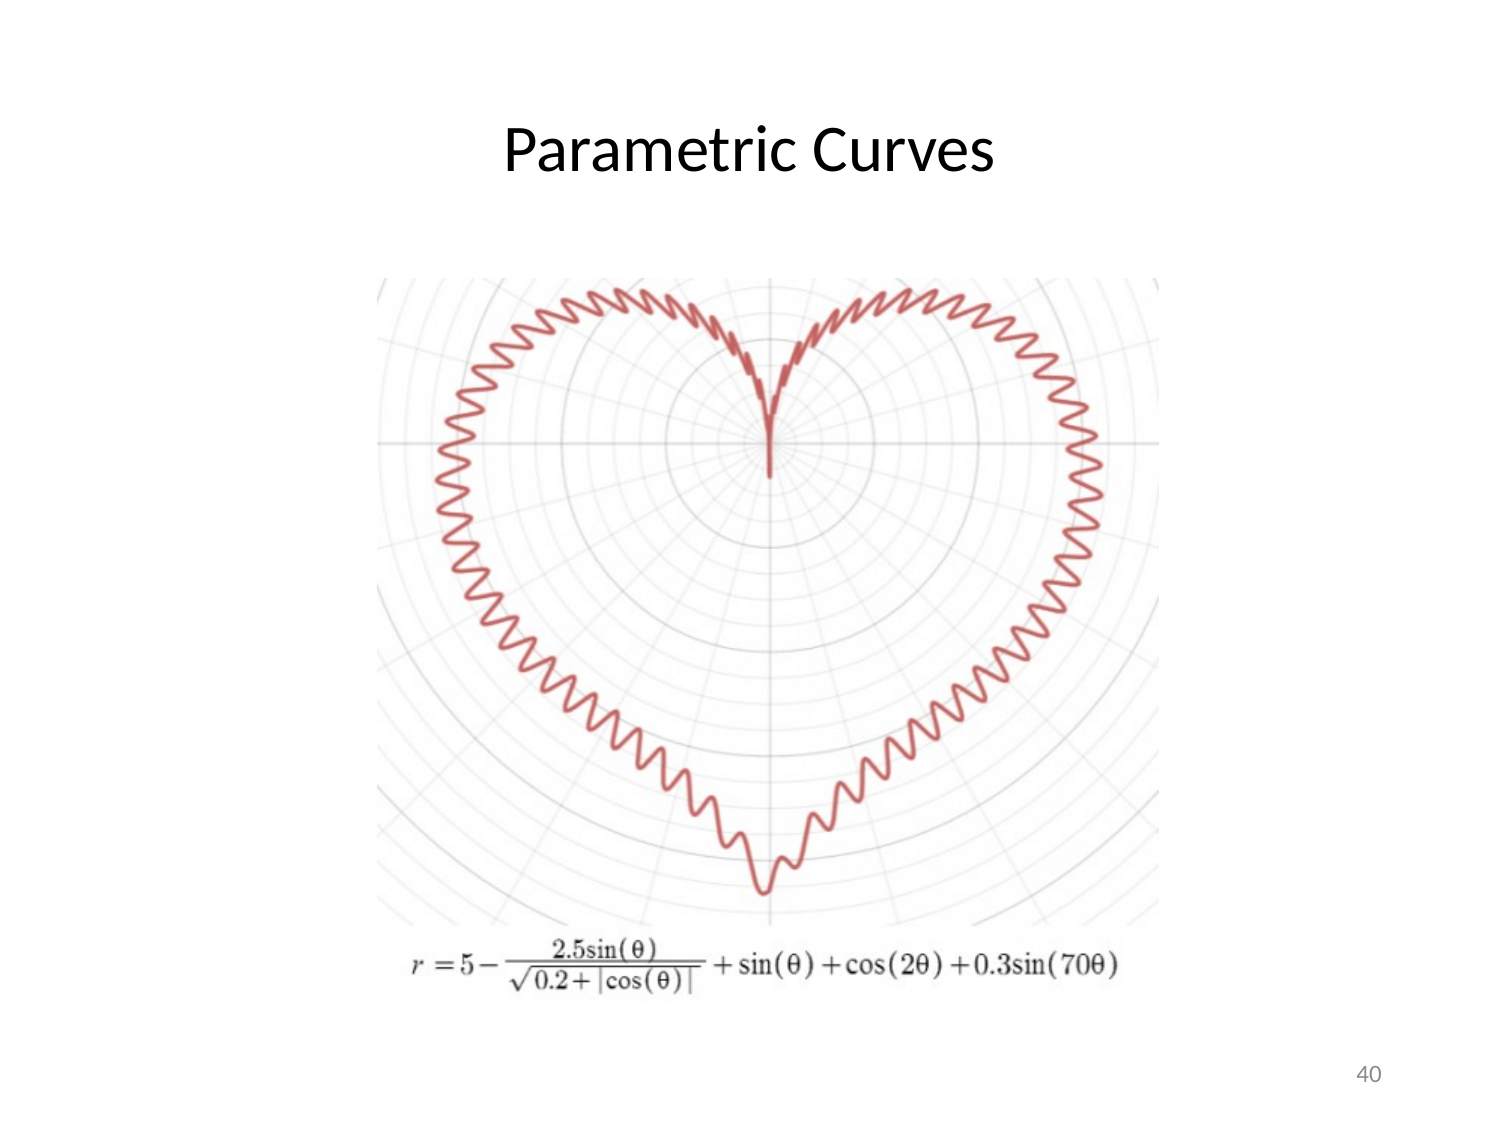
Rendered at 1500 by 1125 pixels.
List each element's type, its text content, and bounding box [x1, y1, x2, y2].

slide_number 40 [1059, 1042, 1397, 1103]
picture [377, 278, 1159, 1005]
title Parametric Curves [103, 59, 1397, 241]
